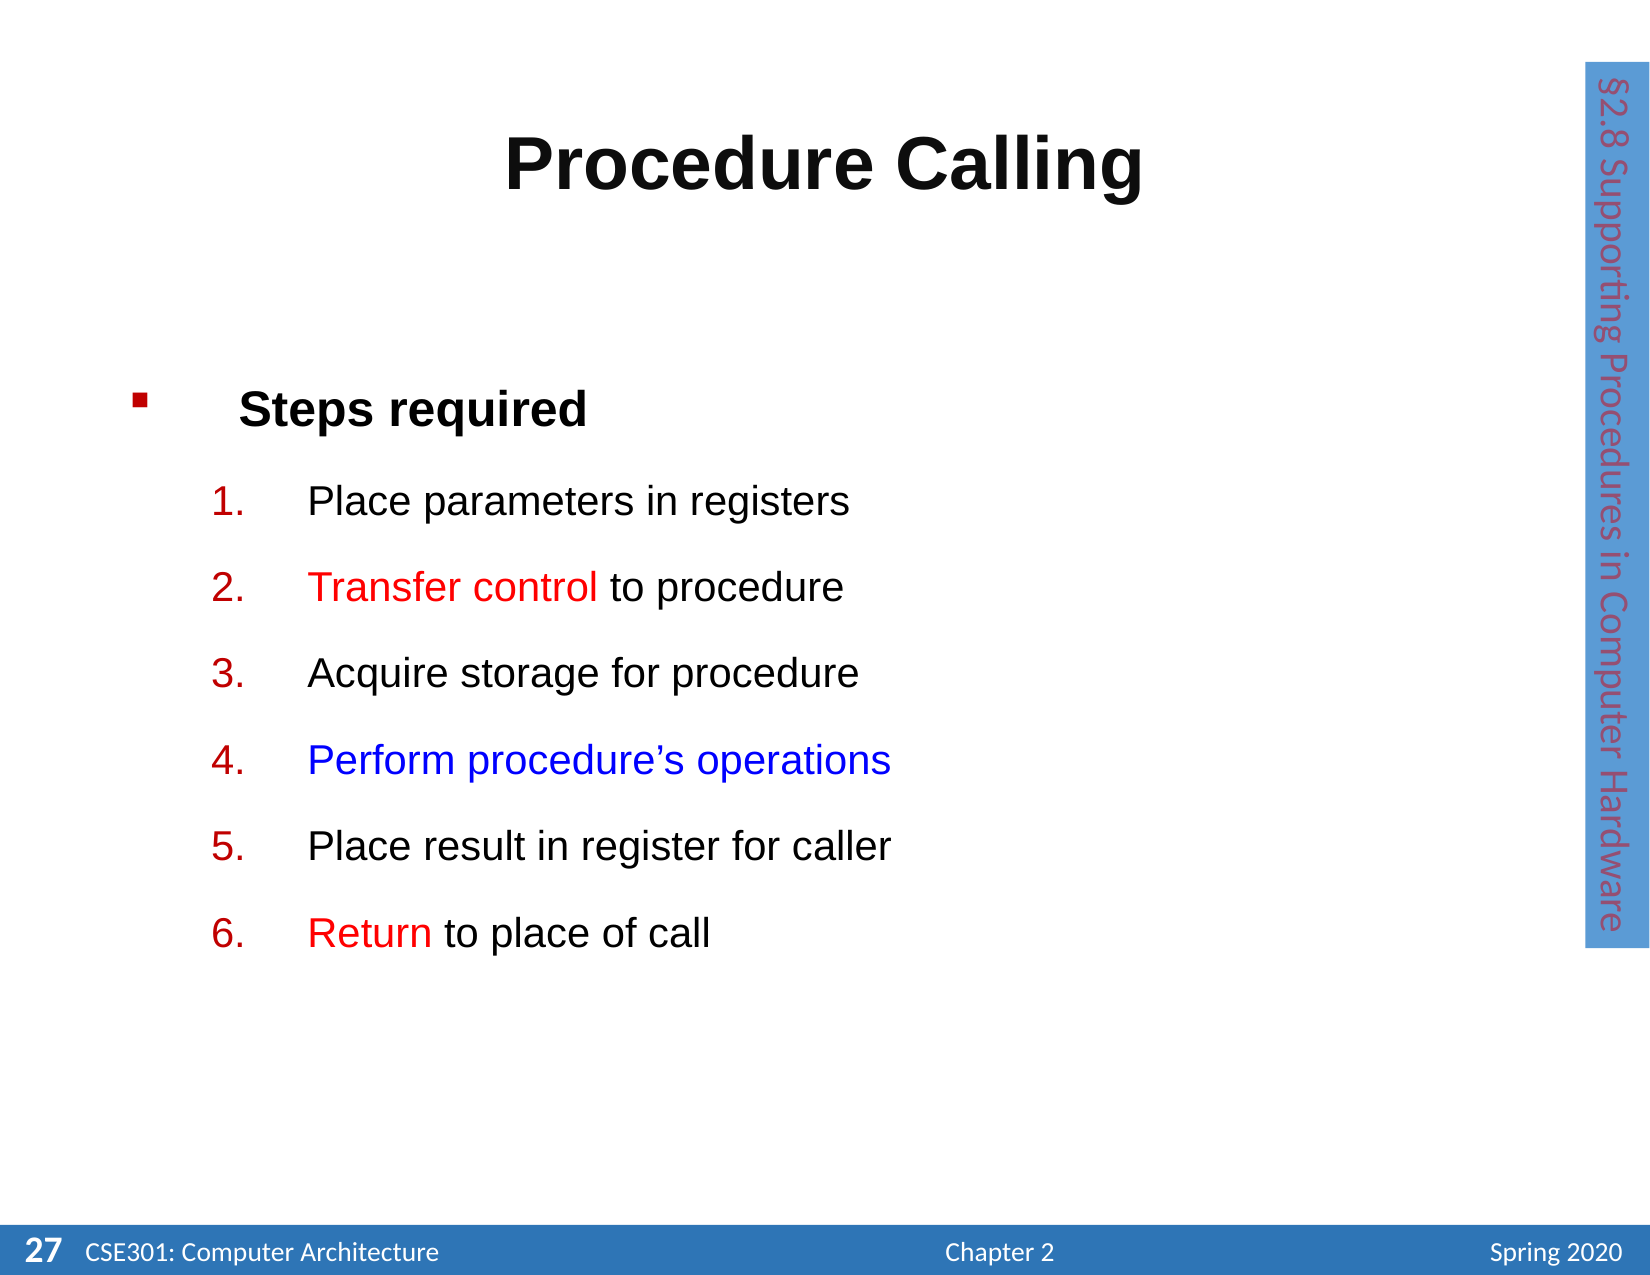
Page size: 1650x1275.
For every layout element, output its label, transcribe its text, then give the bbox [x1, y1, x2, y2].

text_box §2.8 Supporting Procedures in Computer Hardware [1585, 61, 1650, 949]
title Procedure Calling [113, 67, 1537, 263]
list Steps required Place parameters in registers Transfer control to procedure Acquire storage for procedure Perform procedure’s operations Place result in register for caller Return to place of call [113, 339, 1537, 1149]
